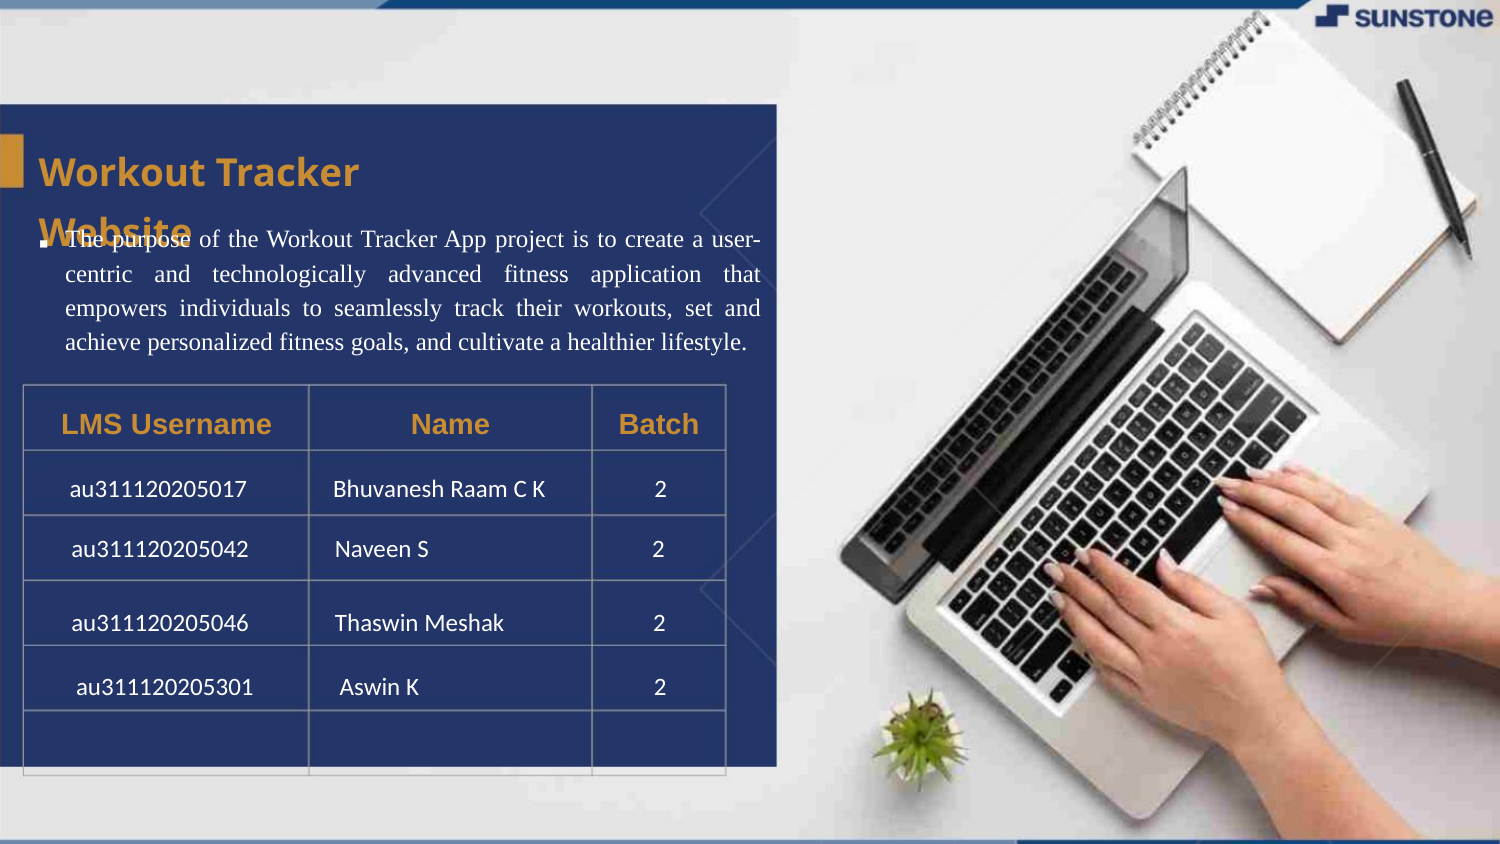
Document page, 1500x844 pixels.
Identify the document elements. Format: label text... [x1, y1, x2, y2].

text_box Batch [618, 401, 725, 441]
text_box au311120205046 Thaswin Meshak 2 [56, 591, 711, 651]
text_box Name [410, 401, 516, 441]
text_box ▪ [38, 220, 64, 260]
text_box LMS Username [61, 401, 297, 441]
text_box [0, 0, 1500, 844]
text_box au311120205042 Naveen S 2 [56, 517, 725, 578]
text_box au311120205301 Aswin K 2 [61, 655, 716, 716]
text_box The purpose of the Workout Tracker App project is to create a user-centric and technologically advanced fitness application that empowers individuals to seamlessly track their workouts, set and achieve personalized fitness goals, and cultivate a healthier lifestyle. [64, 218, 762, 356]
text_box Workout Tracker Website [38, 135, 516, 220]
text_box au311120205017 Bhuvanesh Raam C K 2 [54, 457, 710, 518]
